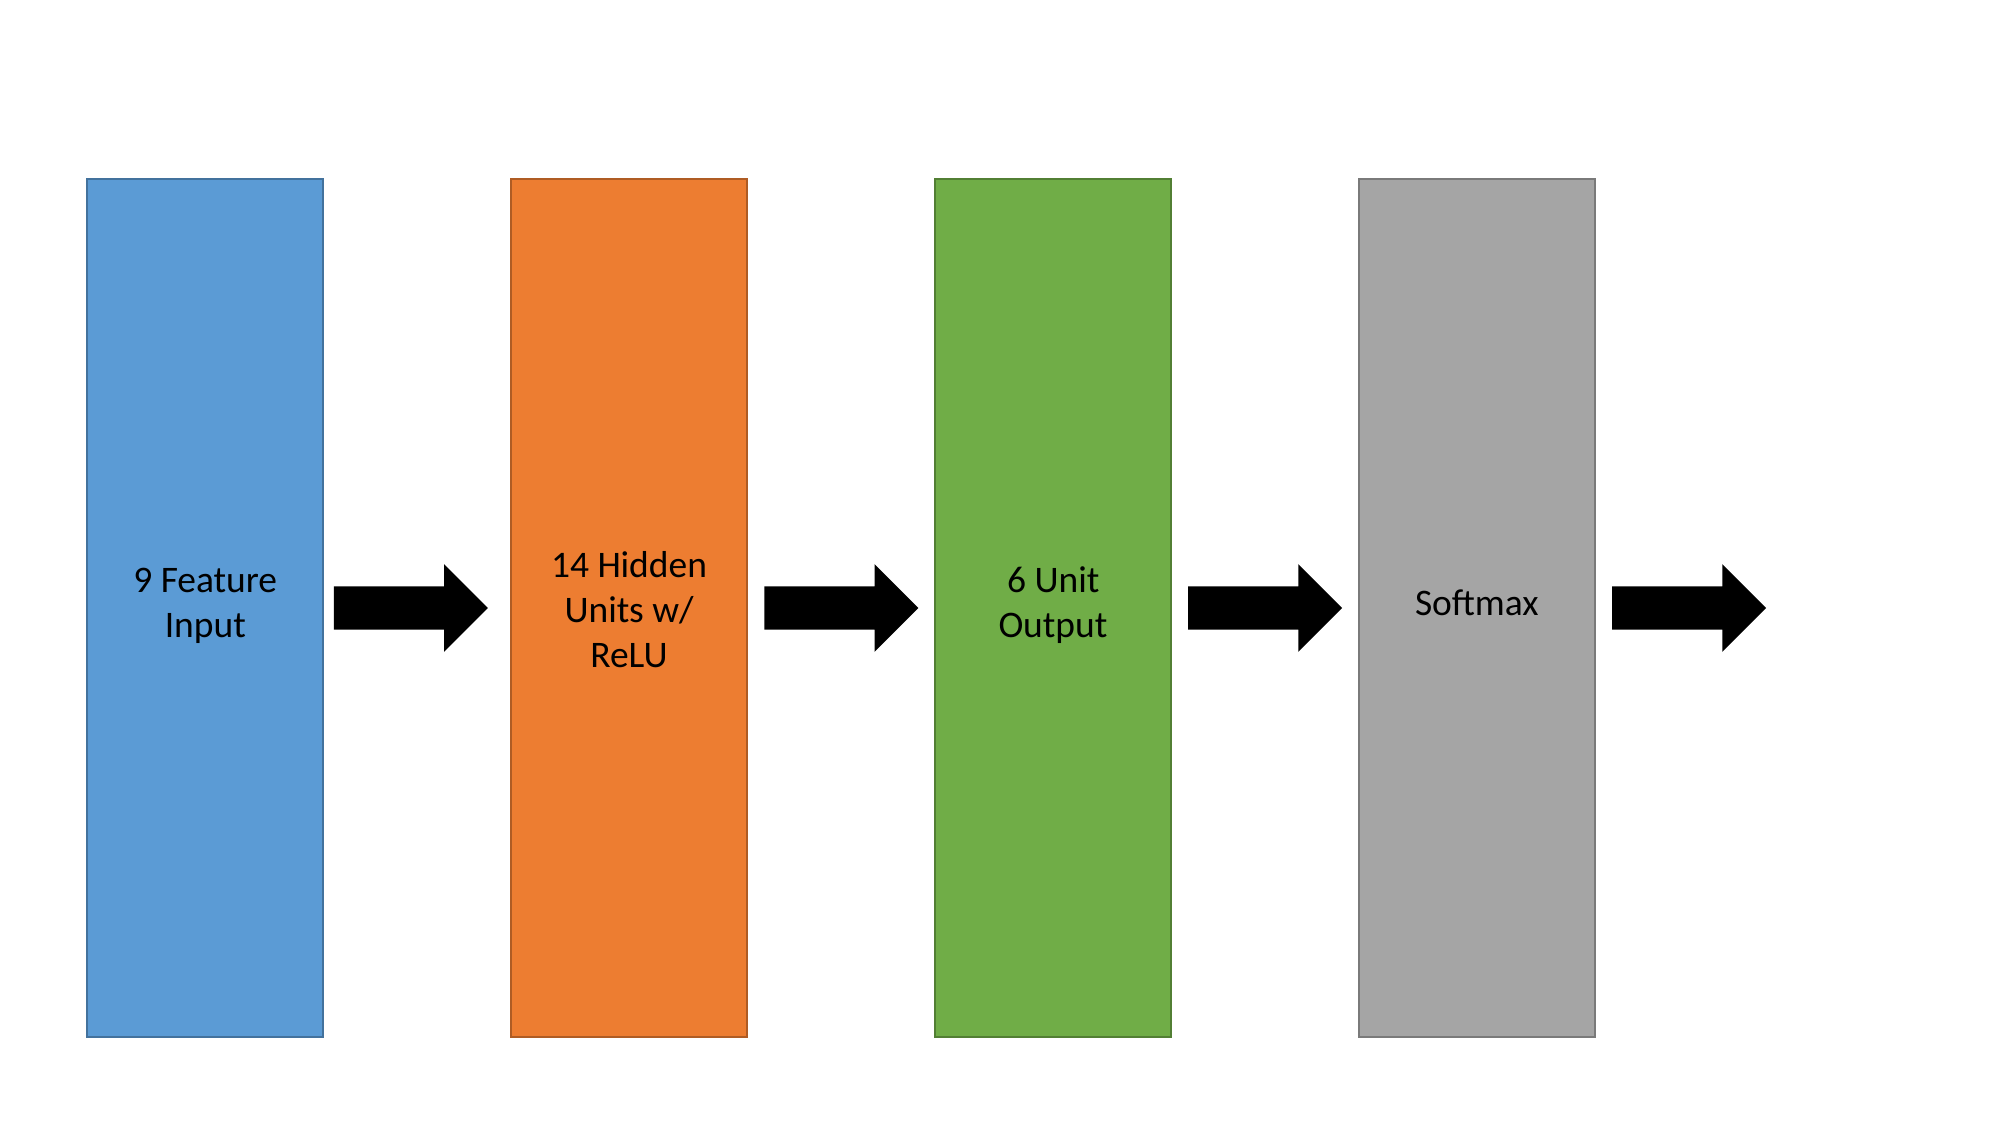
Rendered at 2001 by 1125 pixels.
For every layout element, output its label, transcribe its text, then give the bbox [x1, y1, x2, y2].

text_box Softmax [1358, 570, 1595, 631]
text_box 14 Hidden Units w/ ReLU [511, 532, 748, 682]
text_box 9 Feature Input [87, 548, 324, 653]
text_box 6 Unit Output [935, 548, 1172, 653]
text_box [1612, 564, 1767, 652]
text_box [333, 564, 488, 652]
text_box [1188, 564, 1343, 652]
text_box [934, 178, 1172, 1038]
text_box [86, 178, 324, 1038]
text_box [1358, 178, 1596, 1038]
text_box [764, 564, 919, 652]
text_box [510, 178, 748, 1038]
